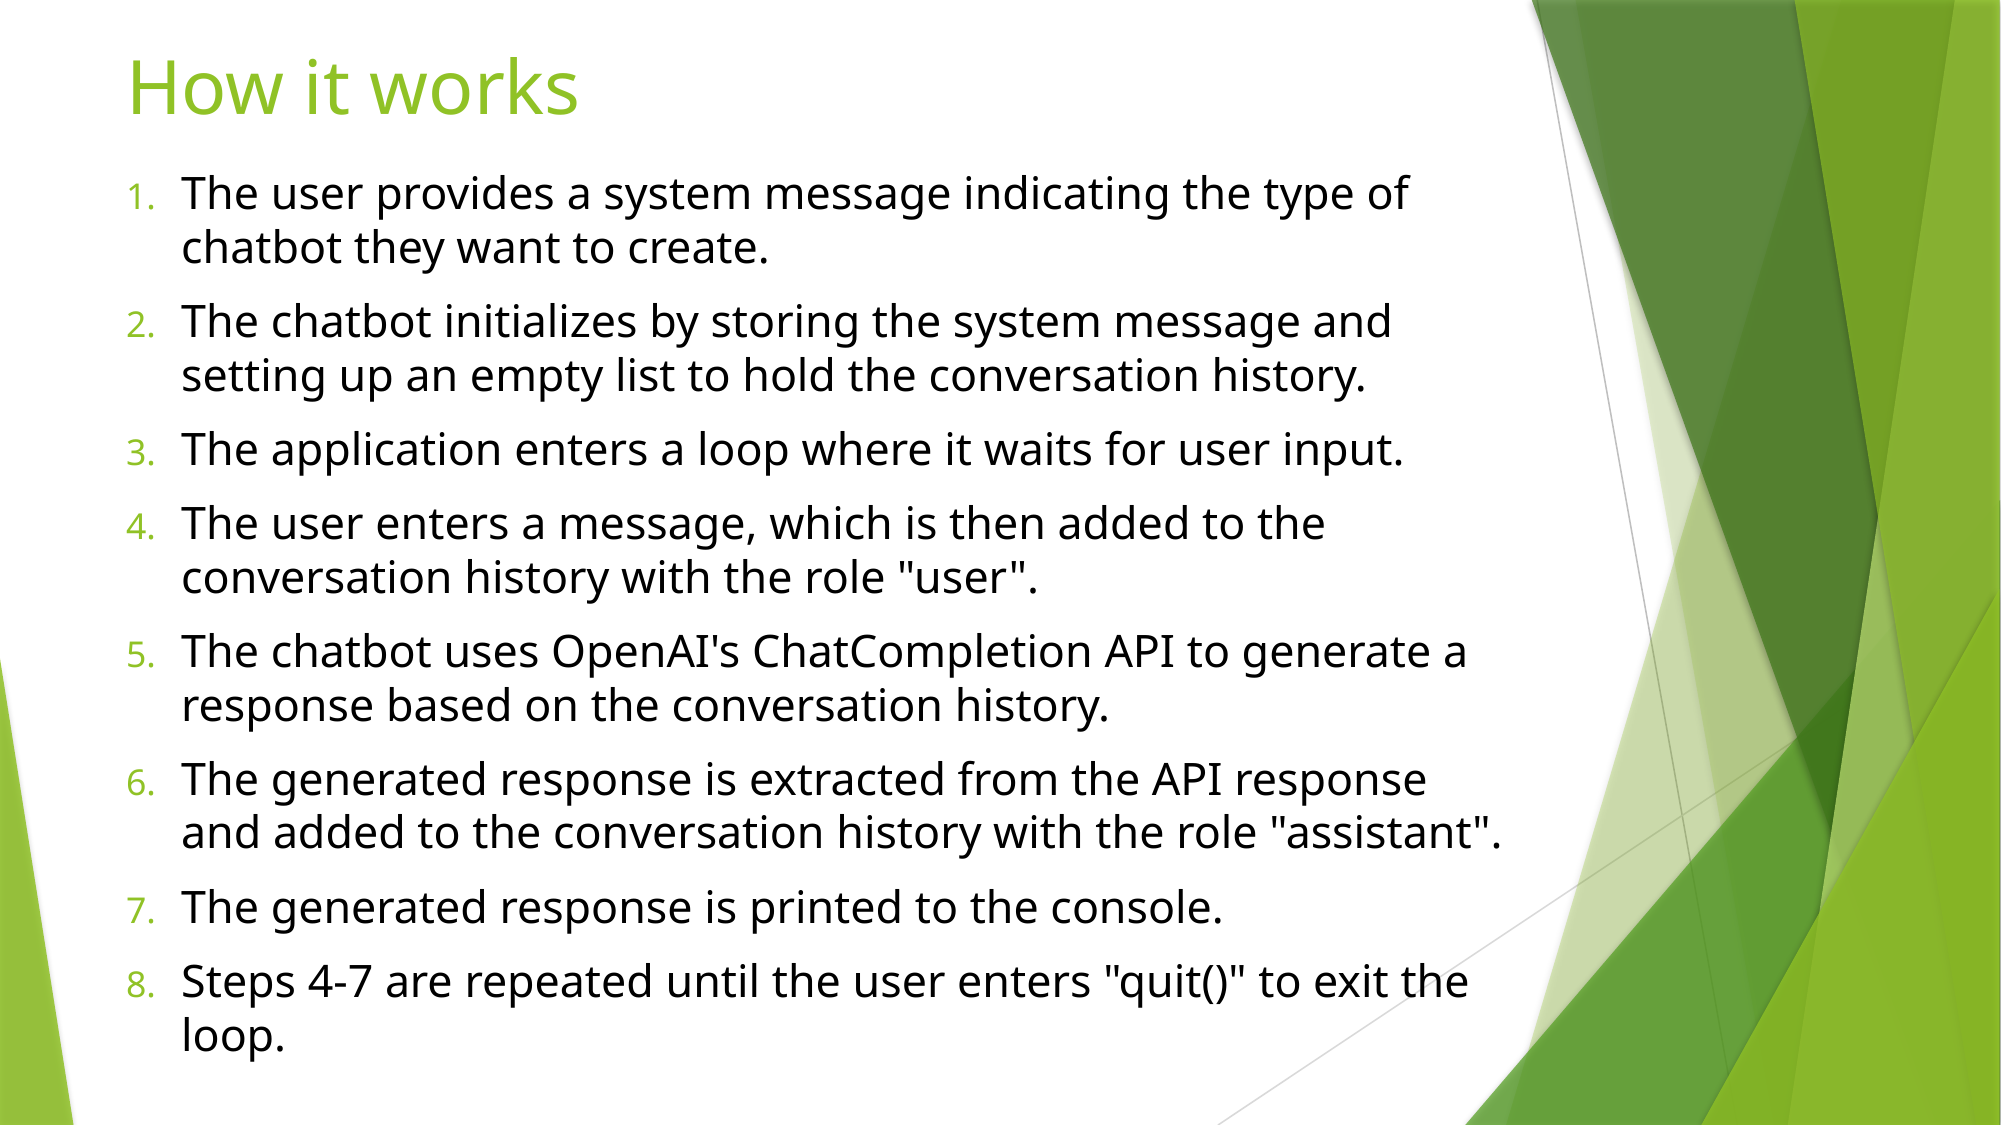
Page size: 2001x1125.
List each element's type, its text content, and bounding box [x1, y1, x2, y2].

title How it works [111, 31, 1522, 157]
list The user provides a system message indicating the type of chatbot they want to create. The chatbot initializes by storing the system message and setting up an empty list to hold the conversation history. The application enters a loop where it waits for user input. The user enters a message, which is then added to the conversation history with the role "user". The chatbot uses OpenAI's ChatCompletion API to generate a response based on the conversation history. The generated response is extracted from the API response and added to the conversation history with the role "assistant". The generated response is printed to the console. Steps 4-7 are repeated until the user enters "quit()" to exit the loop. [111, 157, 1522, 1125]
